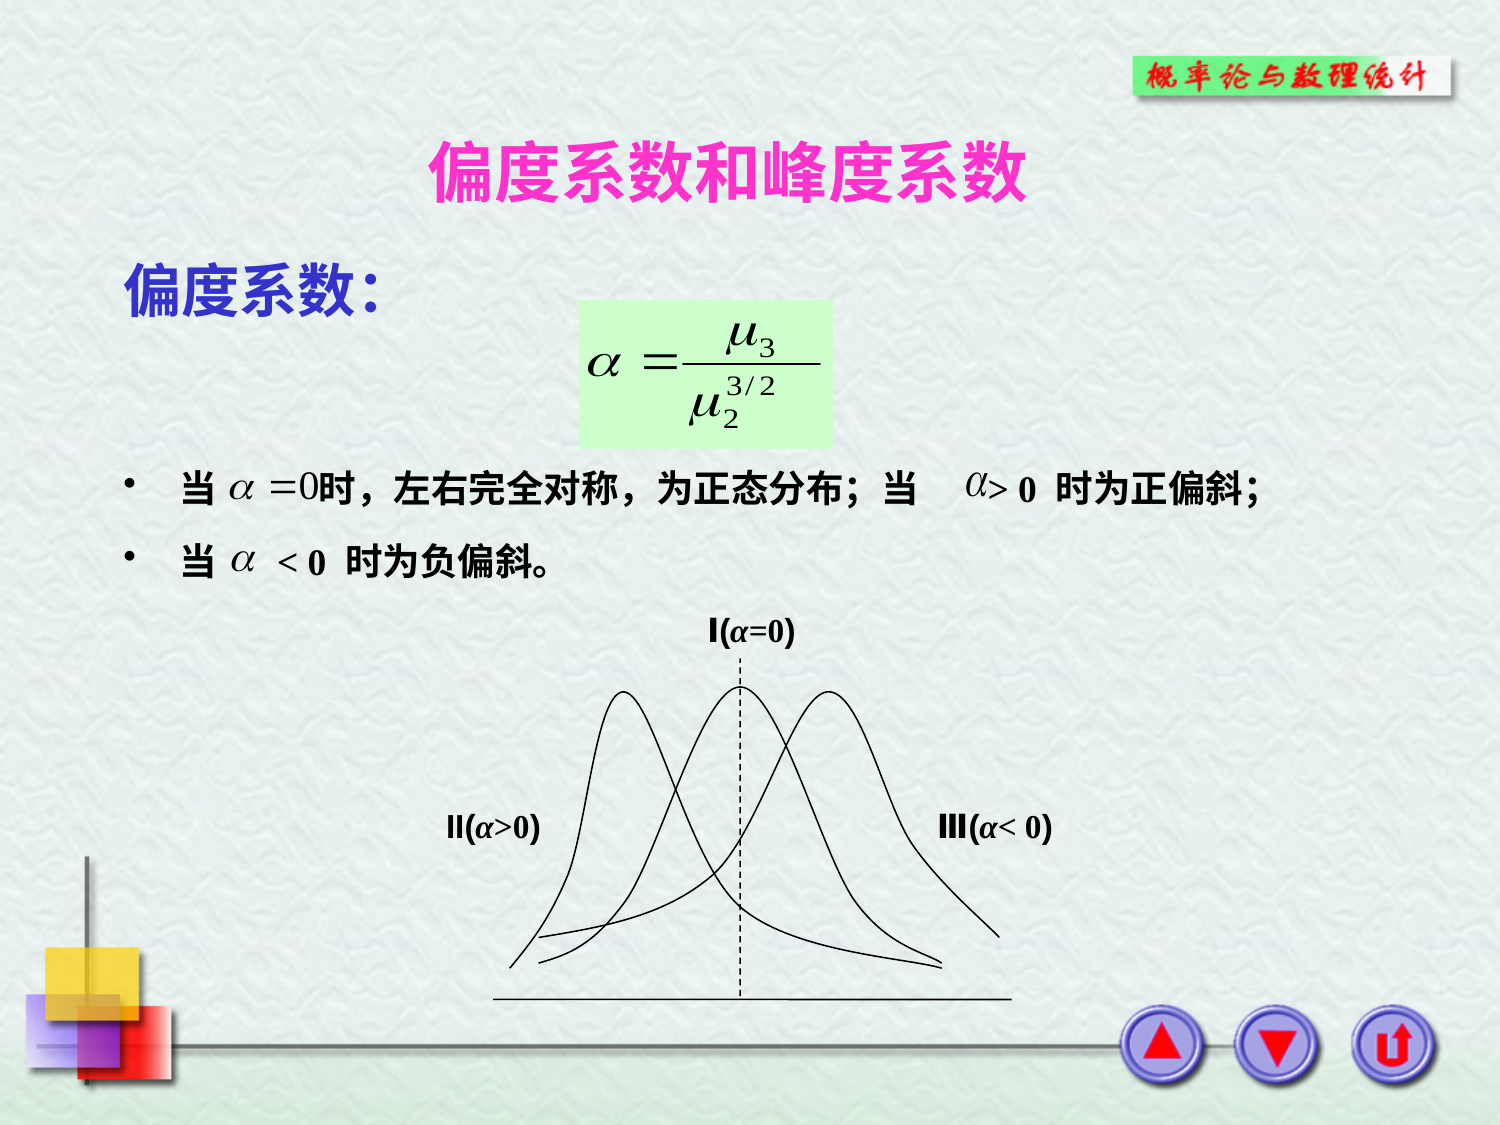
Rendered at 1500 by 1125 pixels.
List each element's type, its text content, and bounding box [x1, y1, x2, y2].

picture [0, 0, 1500, 1125]
list 偏度系数和峰度系数 偏度系数： 当 时，左右完全对称，为正态分布；当 > 0 时为正偏斜； 当 < 0 时为负偏斜。 [108, 87, 1397, 963]
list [226, 542, 264, 583]
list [579, 299, 834, 449]
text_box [407, 609, 1081, 1000]
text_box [961, 462, 999, 510]
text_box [222, 462, 328, 510]
